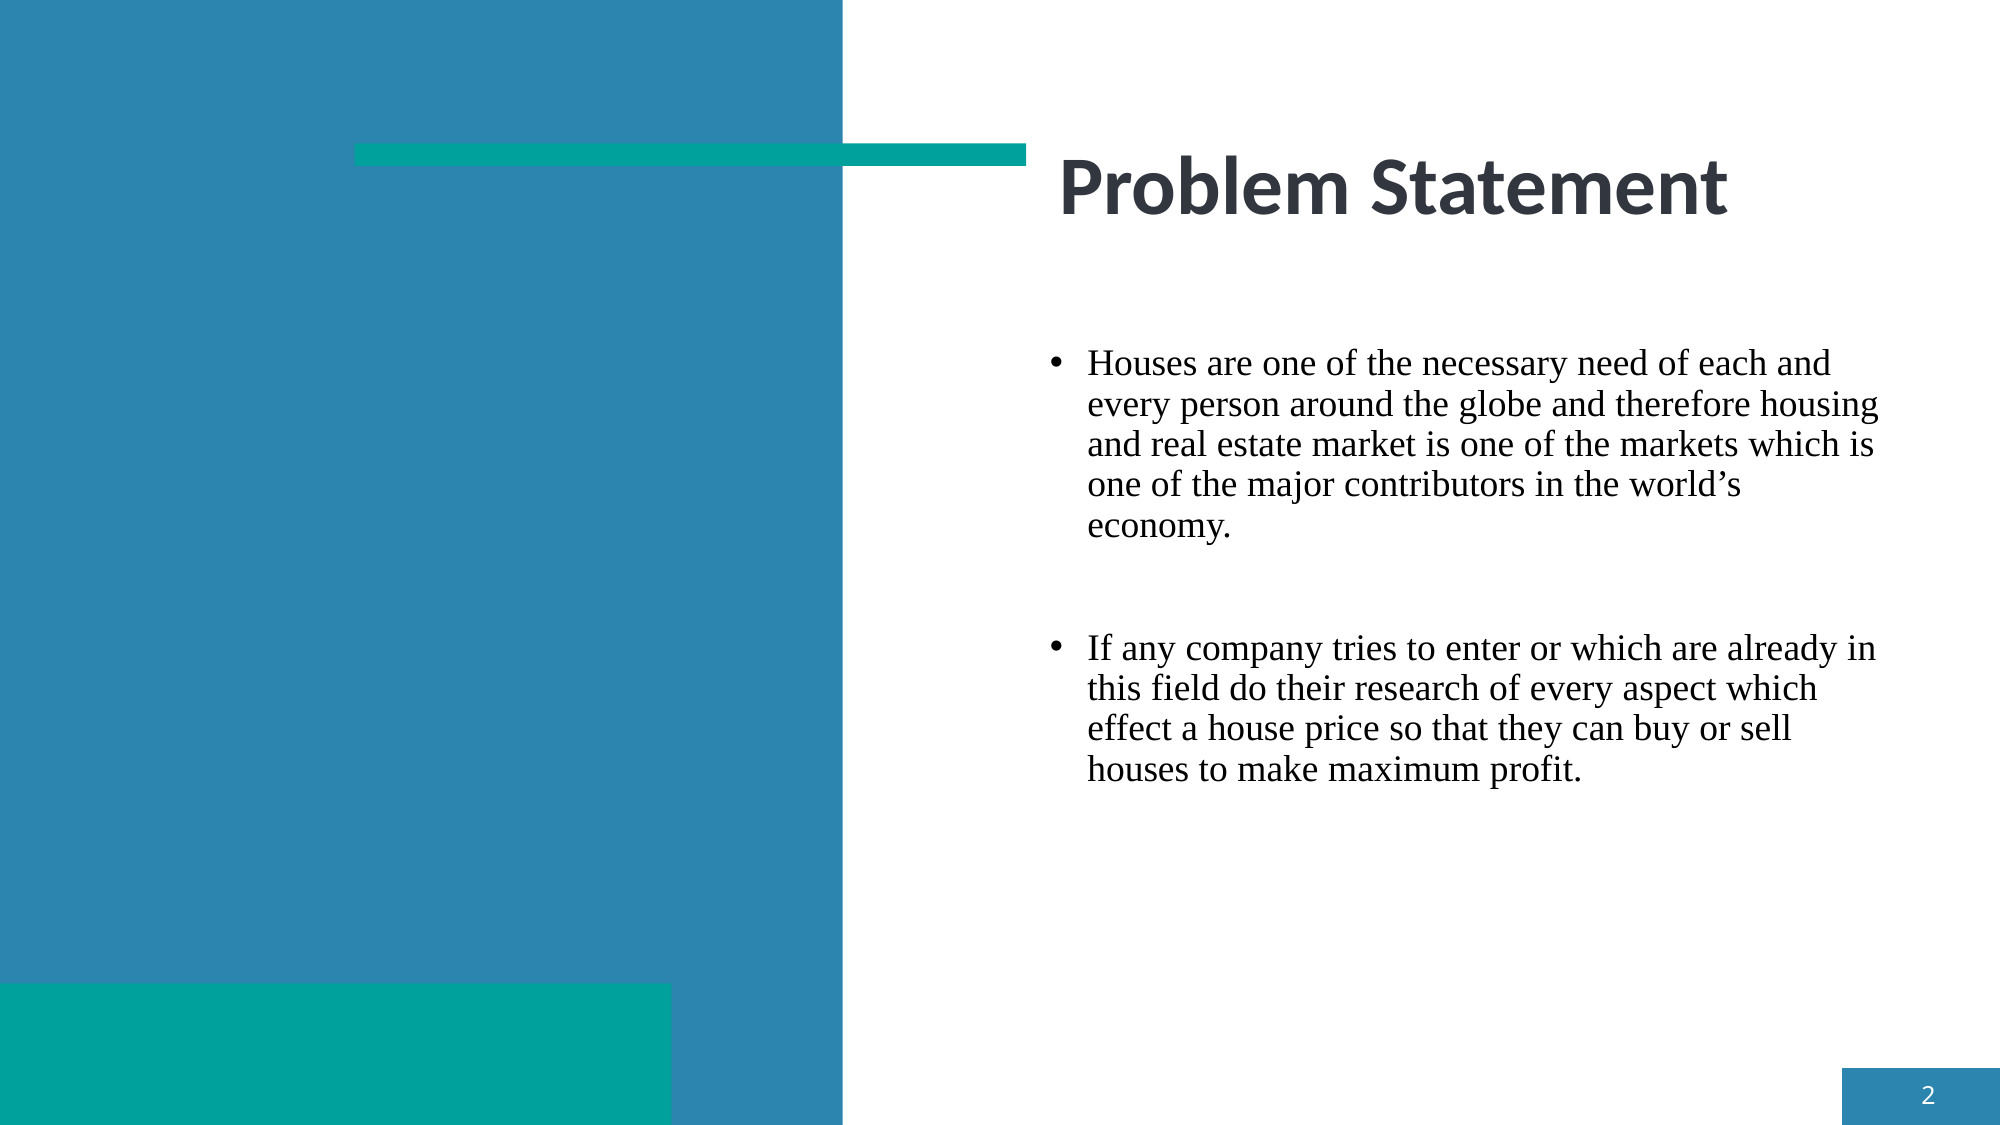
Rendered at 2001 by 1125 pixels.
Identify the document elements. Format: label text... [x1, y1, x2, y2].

title Problem Statement [1044, 75, 1910, 240]
slide_number 2 [1889, 1079, 1951, 1114]
list Houses are one of the necessary need of each and every person around the globe and therefore housing and real estate market is one of the markets which is one of the major contributors in the world’s economy. If any company tries to enter or which are already in this field do their research of every aspect which effect a house price so that they can buy or sell houses to make maximum profit. [1034, 335, 1900, 995]
